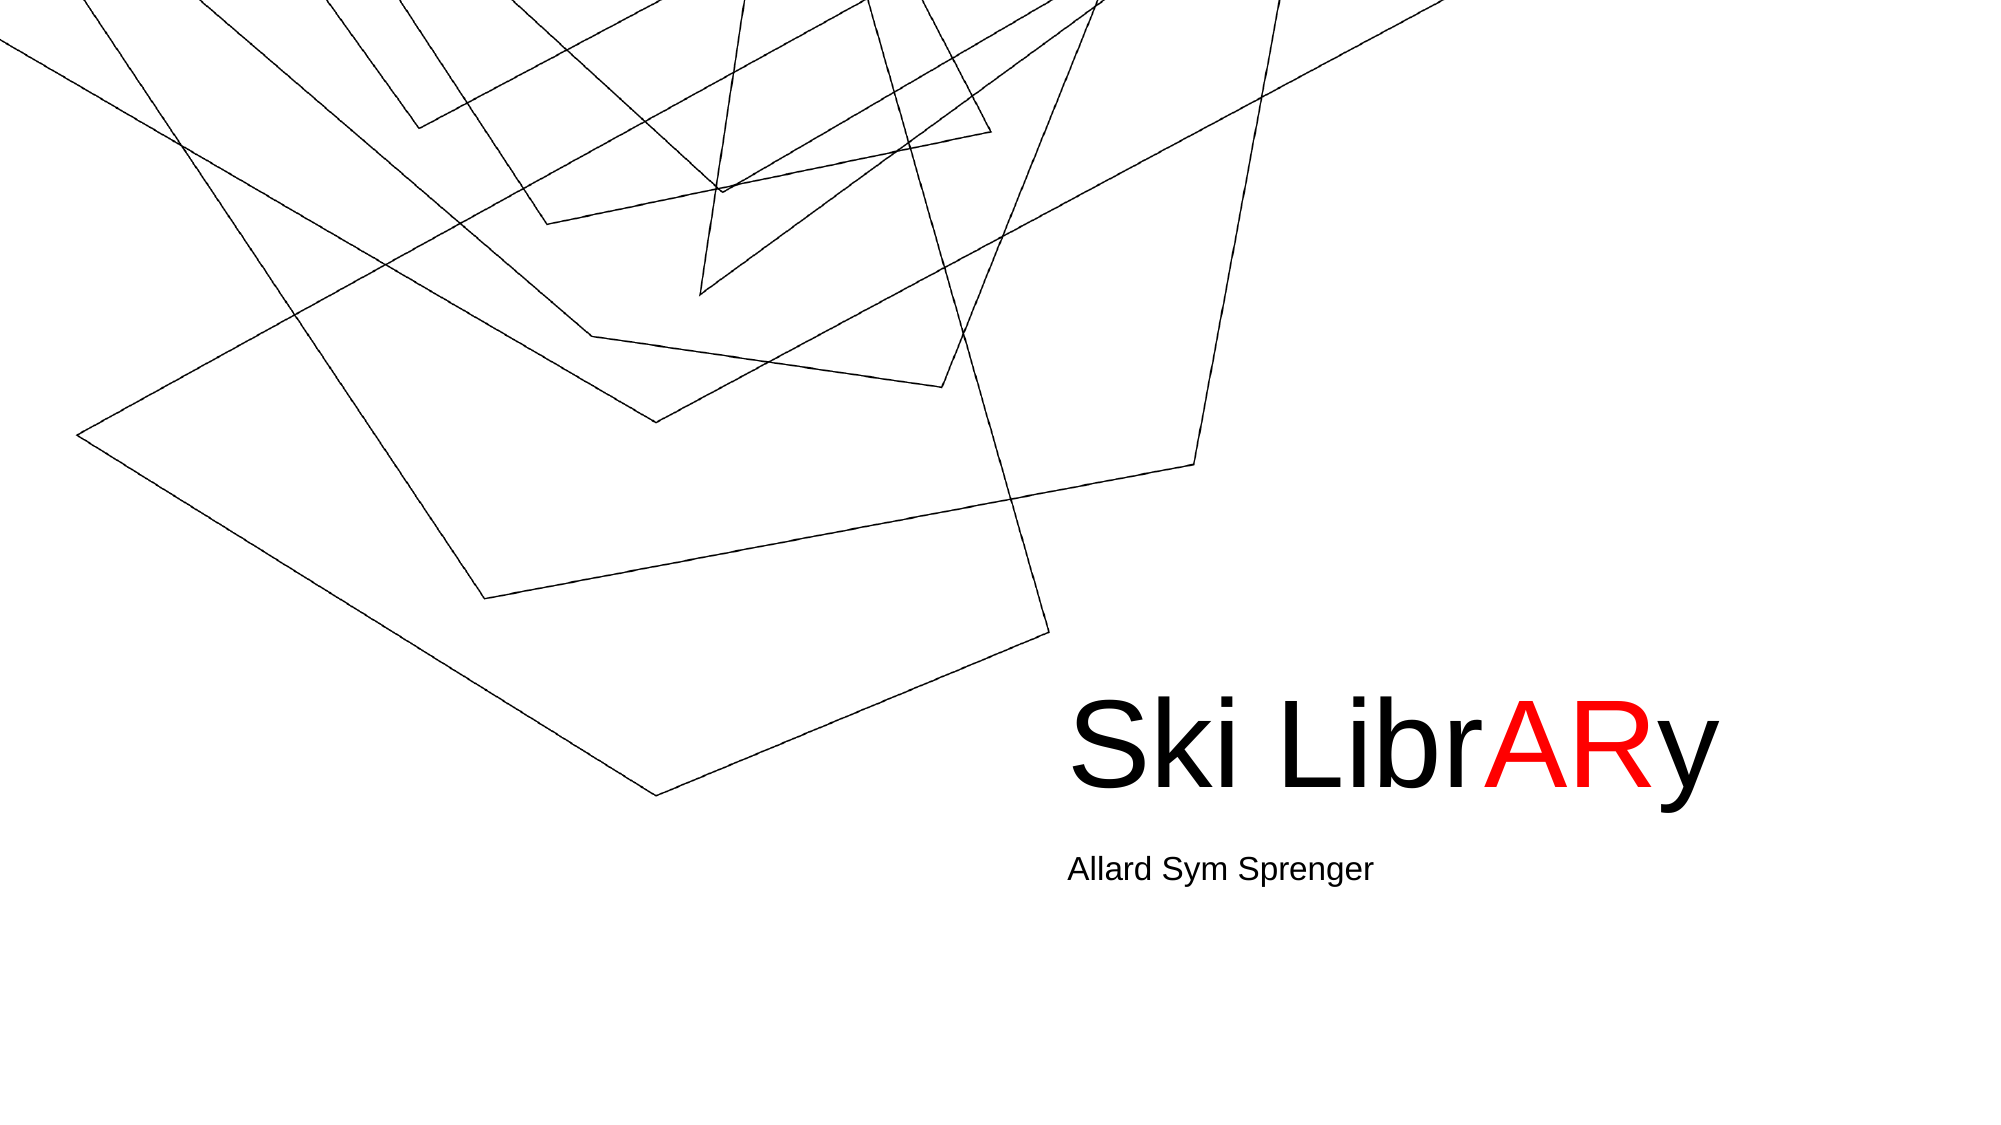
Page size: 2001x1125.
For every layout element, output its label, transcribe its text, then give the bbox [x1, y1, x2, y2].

subtitle Allard Sym Sprenger [1052, 844, 1864, 910]
picture [0, 0, 1557, 830]
text_box Ski LibrARy [1052, 655, 1864, 821]
